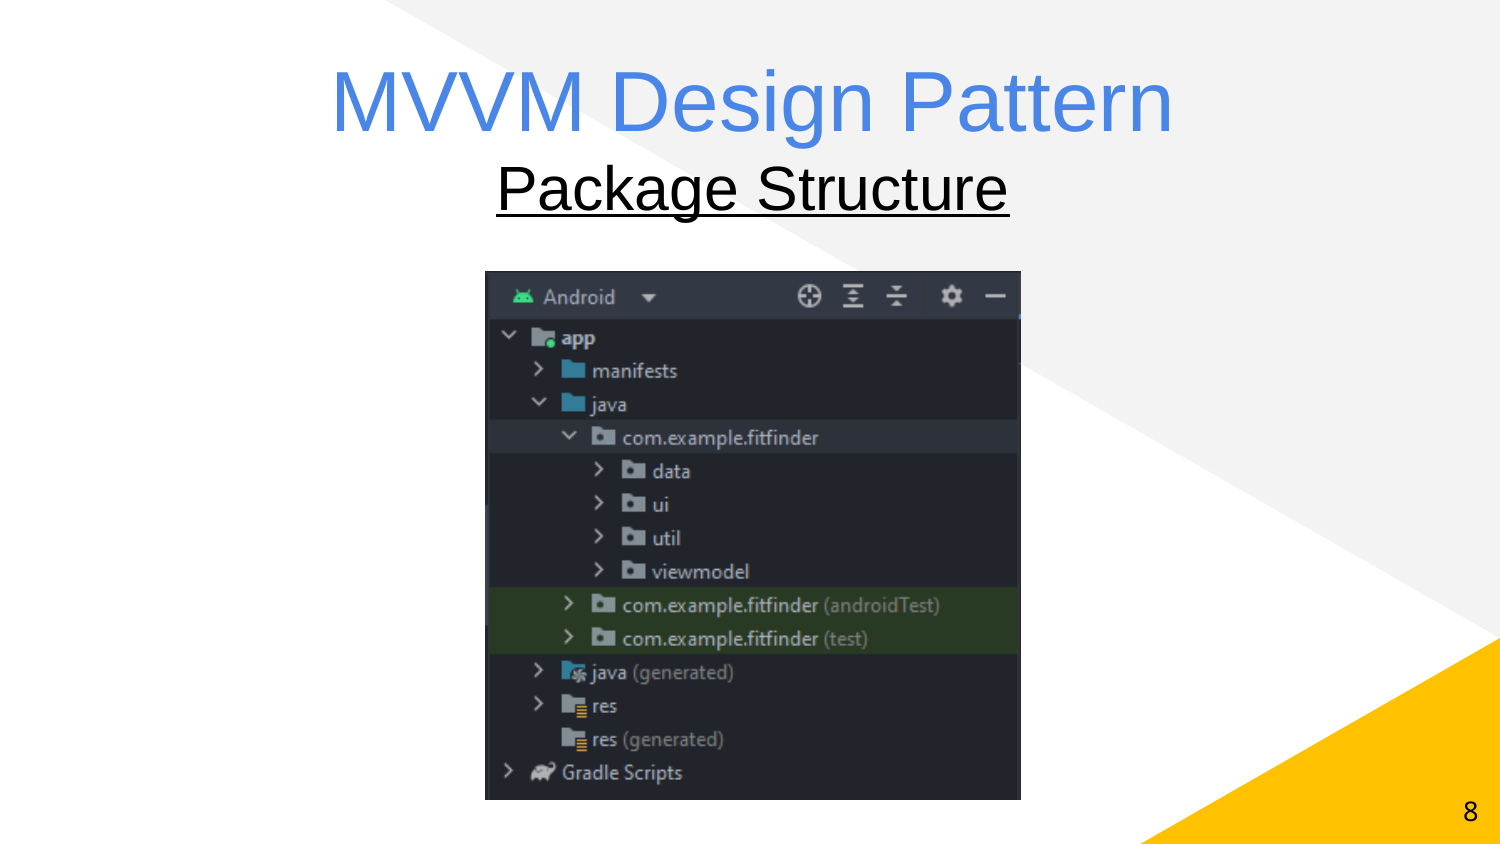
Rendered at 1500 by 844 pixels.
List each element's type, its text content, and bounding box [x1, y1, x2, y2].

slide_number 8 [1403, 779, 1494, 844]
picture [485, 271, 1021, 800]
title MVVM Design Pattern Package Structure [88, 30, 1418, 240]
